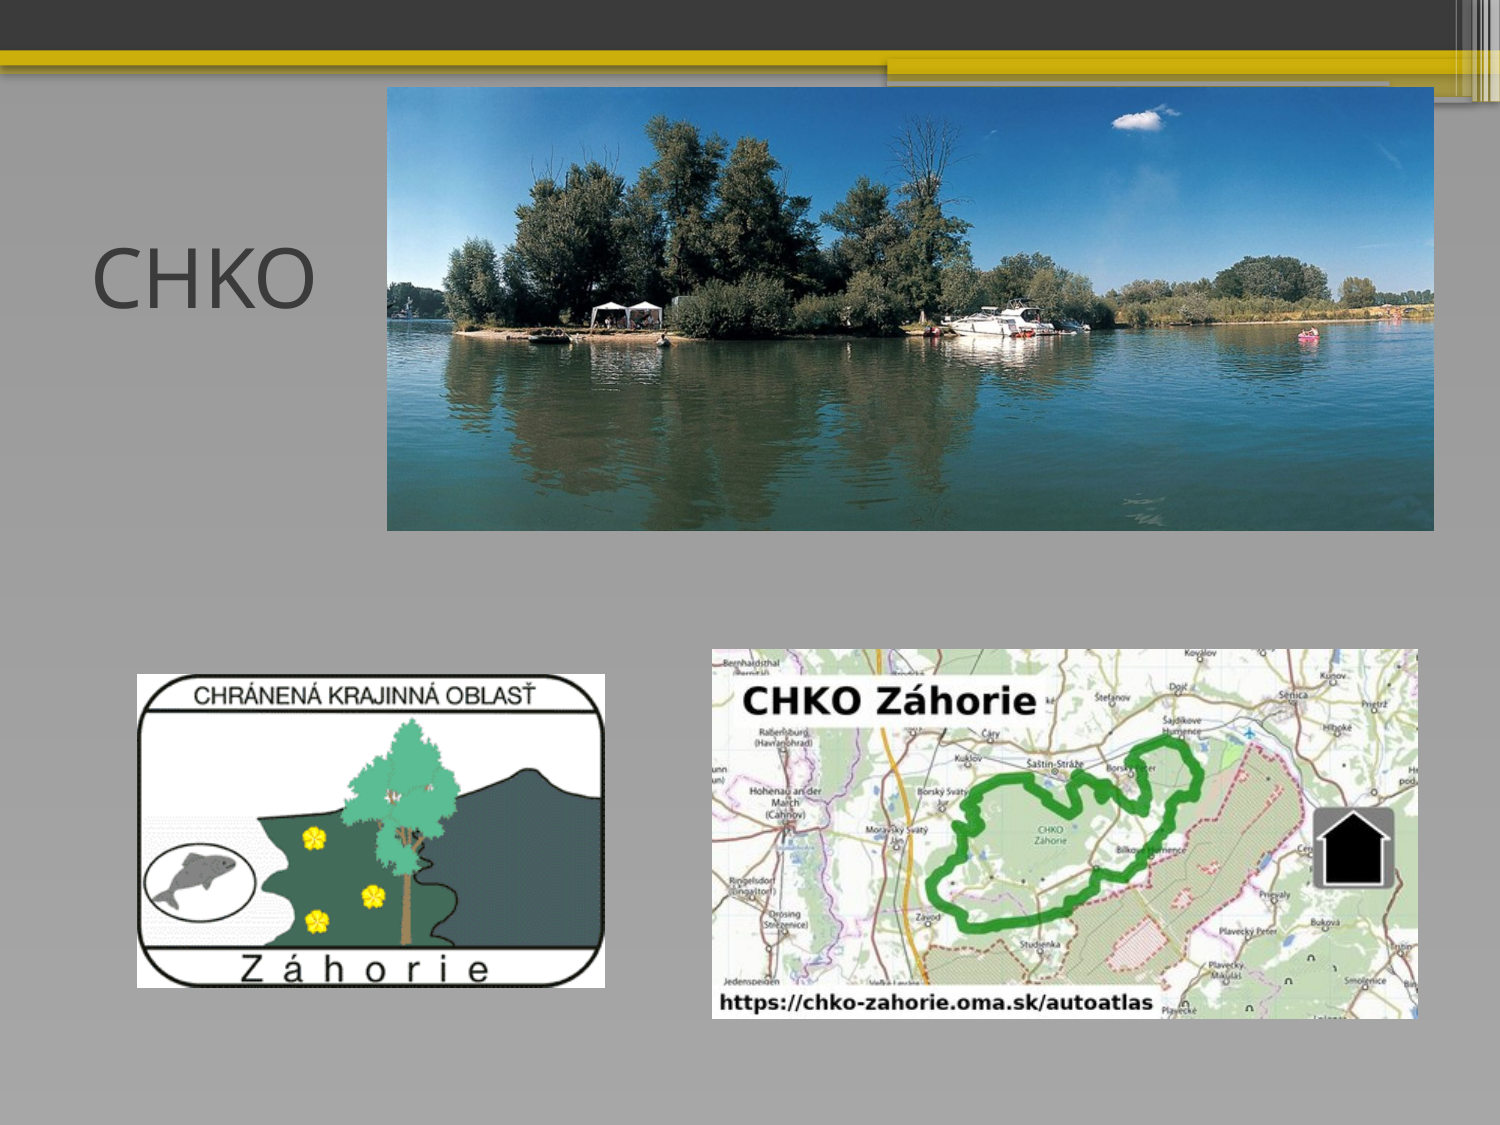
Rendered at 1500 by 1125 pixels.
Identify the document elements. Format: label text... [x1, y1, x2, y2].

picture [137, 674, 605, 988]
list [387, 87, 1434, 531]
picture [712, 649, 1418, 1020]
title CHKO [74, 187, 380, 363]
